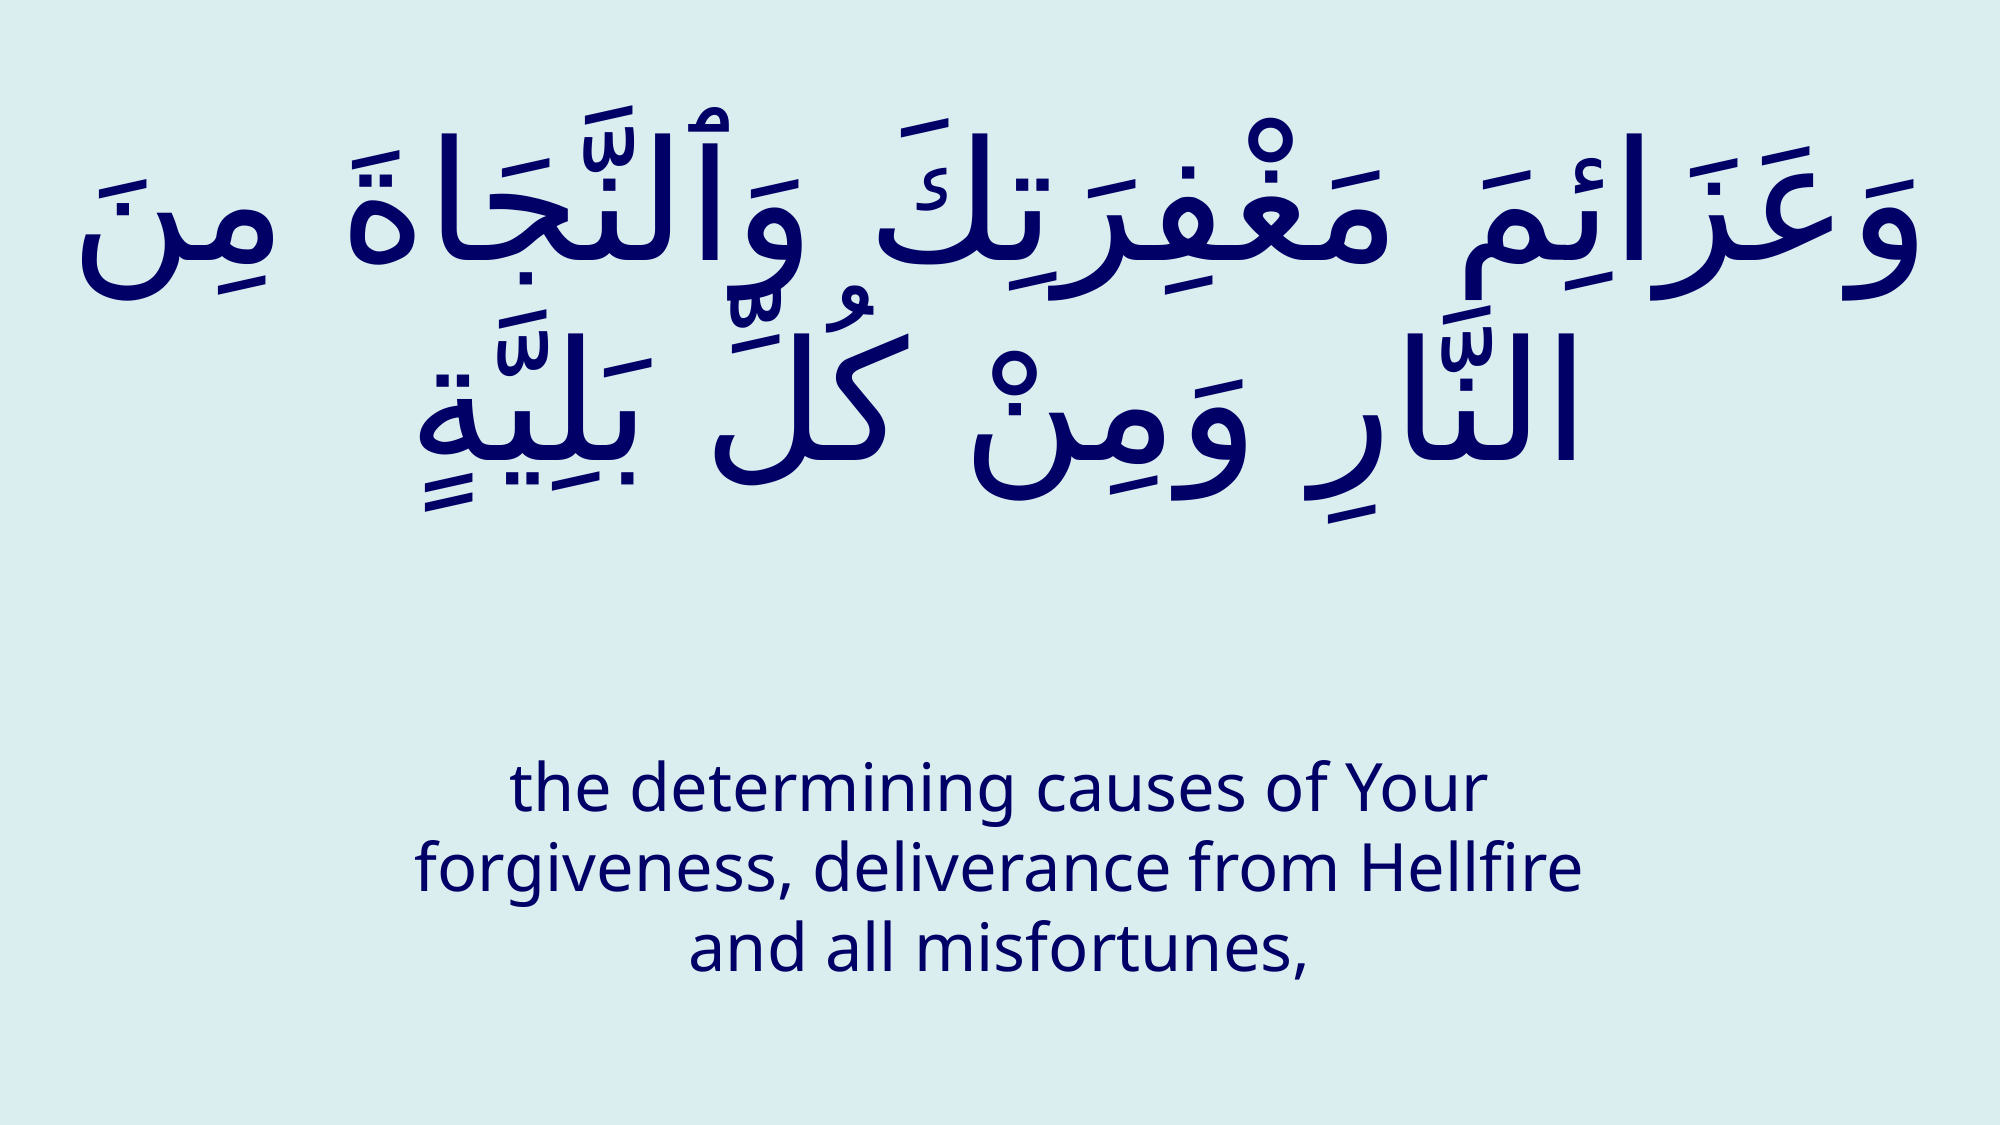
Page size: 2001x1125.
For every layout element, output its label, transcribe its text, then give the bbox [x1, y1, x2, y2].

list the determining causes of Your forgiveness, deliverance from Hellfire and all misfortunes, [356, 737, 1644, 1050]
title وَعَزَائِمَ مَغْفِرَتِكَ وَٱلنَّجَاةَ مِنَ النَّارِ وَمِنْ كُلِّ بَلِيَّةٍ [0, 200, 2000, 388]
